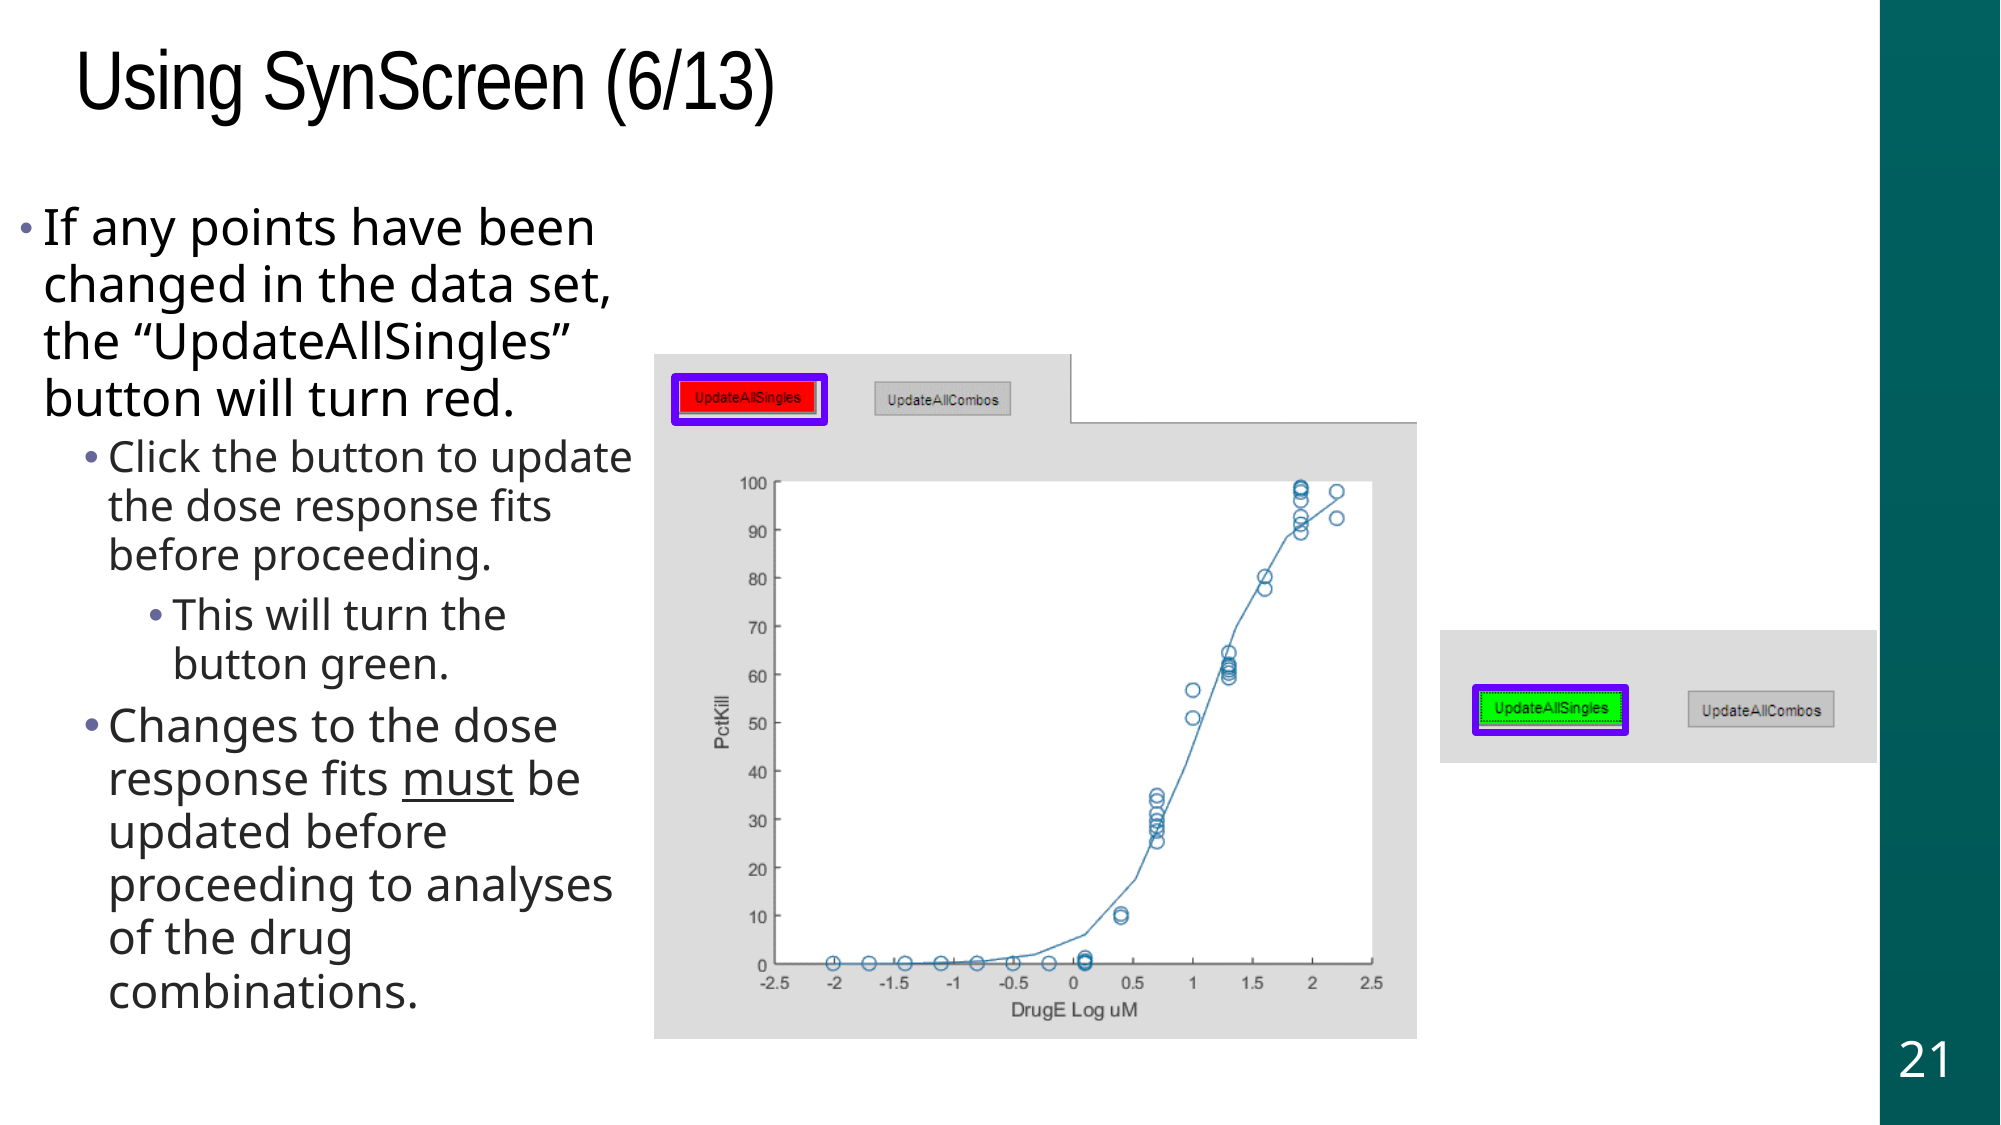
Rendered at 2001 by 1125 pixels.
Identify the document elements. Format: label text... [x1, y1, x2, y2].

slide_number 21 [1852, 1012, 2000, 1110]
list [653, 354, 1418, 1040]
title Using SynScreen (6/13) [60, 29, 986, 293]
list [1440, 630, 1877, 764]
list If any points have been changed in the data set, the “UpdateAllSingles” button will turn red. Click the button to update the dose response fits before proceeding. This will turn the button green. Changes to the dose response fits must be updated before proceeding to analyses of the drug combinations. [4, 179, 655, 1039]
